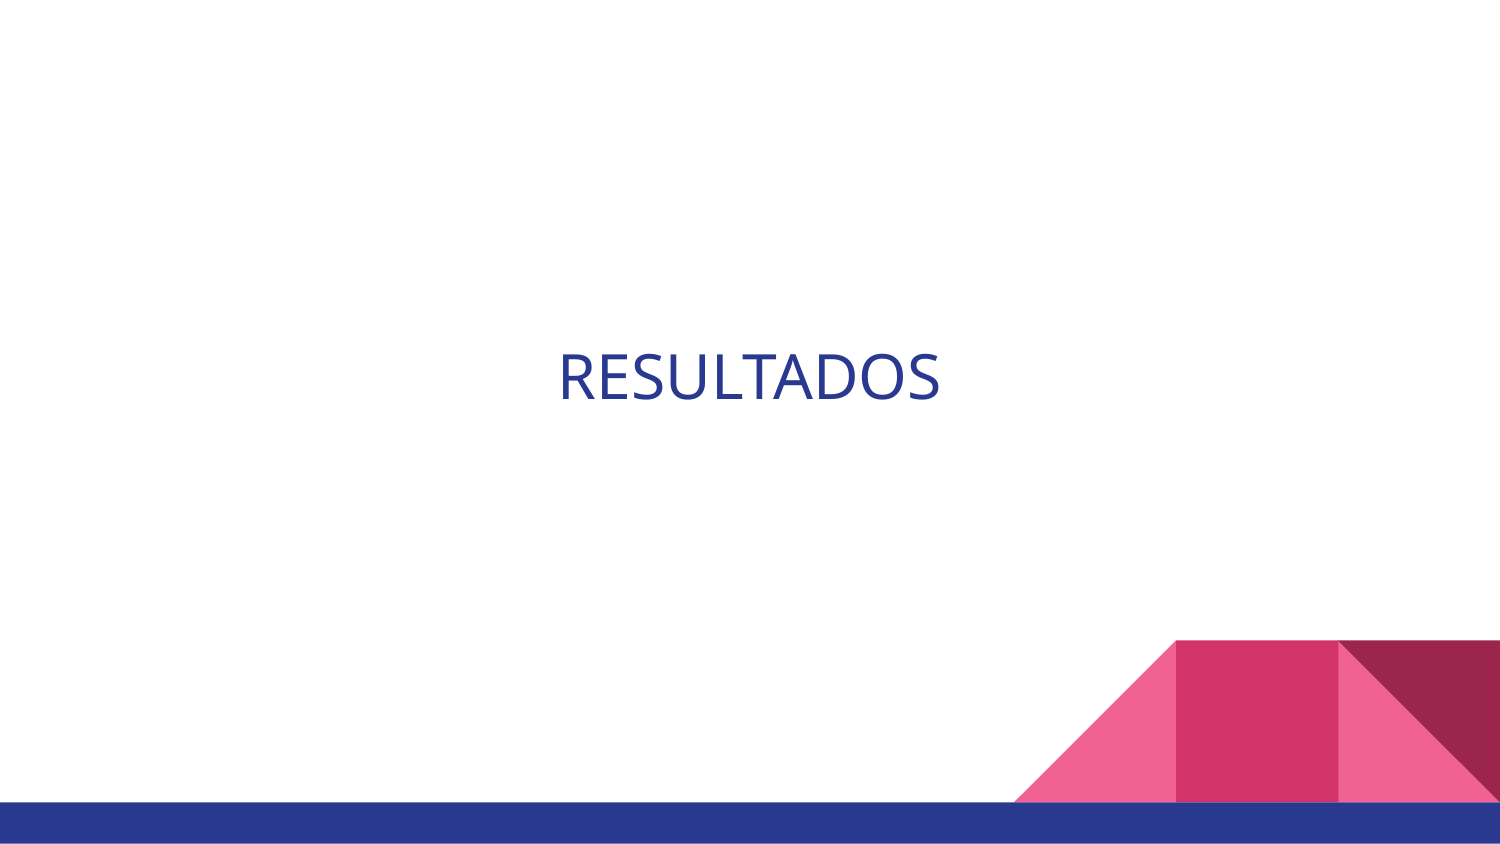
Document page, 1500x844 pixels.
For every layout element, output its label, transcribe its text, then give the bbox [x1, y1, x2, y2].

title RESULTADOS [51, 322, 1449, 422]
